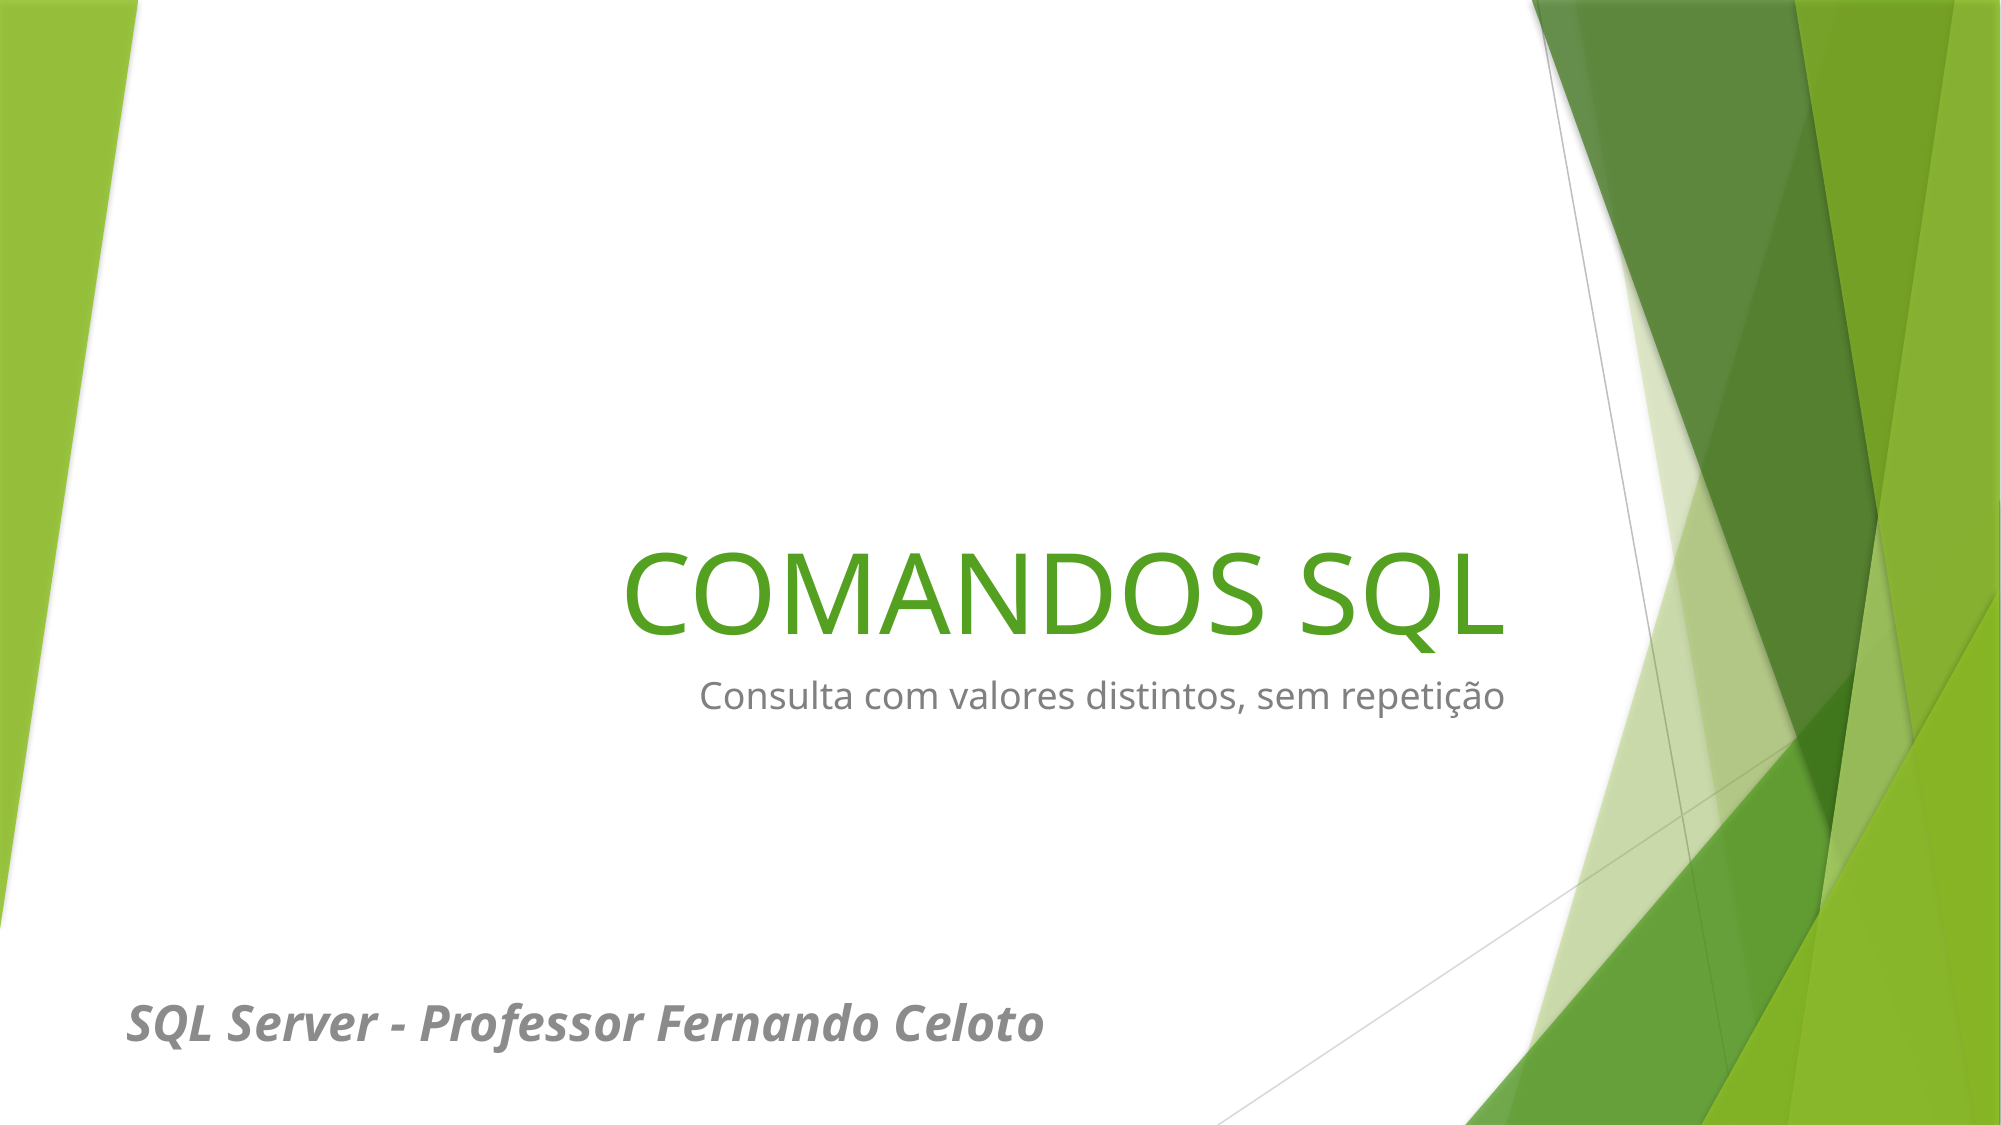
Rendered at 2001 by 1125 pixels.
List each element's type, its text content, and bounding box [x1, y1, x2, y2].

footer SQL Server - Professor Fernando Celoto [111, 991, 1145, 1051]
title COMANDOS SQL [247, 394, 1522, 664]
subtitle Consulta com valores distintos, sem repetição [247, 664, 1522, 845]
